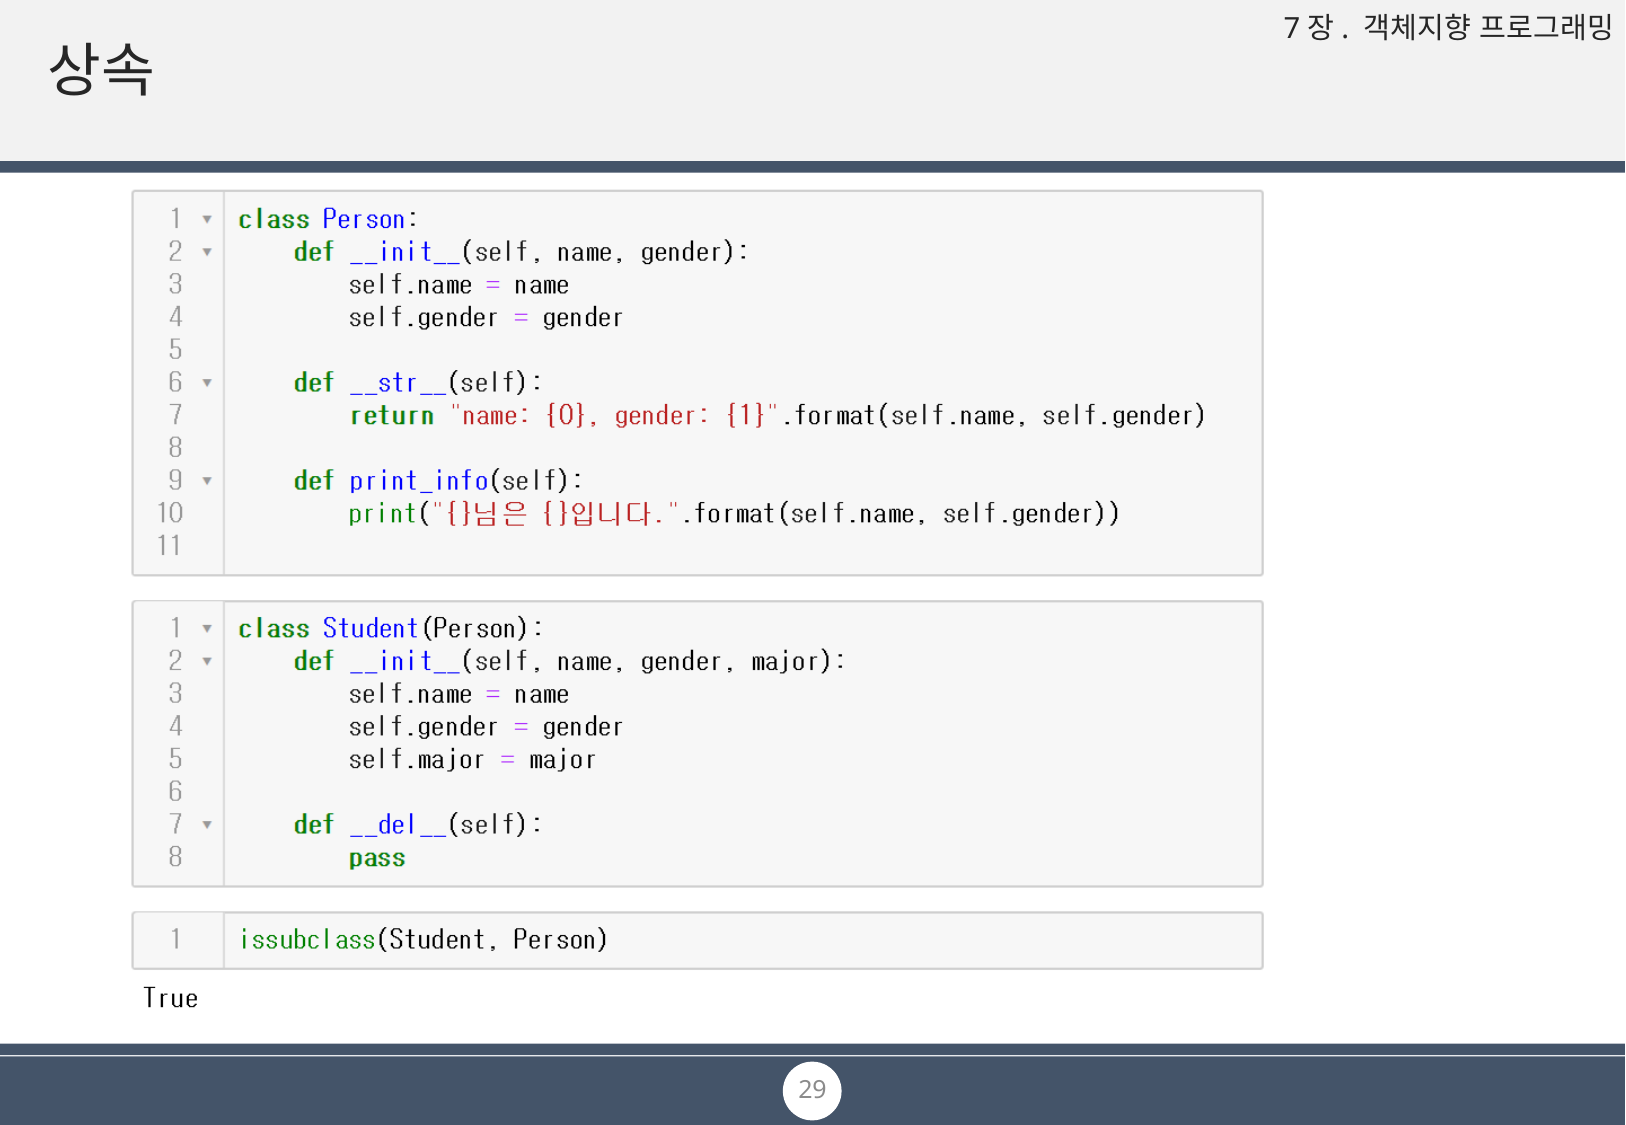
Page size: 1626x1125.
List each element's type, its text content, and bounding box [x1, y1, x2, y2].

slide_number 29 [629, 1061, 996, 1121]
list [127, 183, 1274, 1023]
title 상속 [32, 30, 1592, 114]
